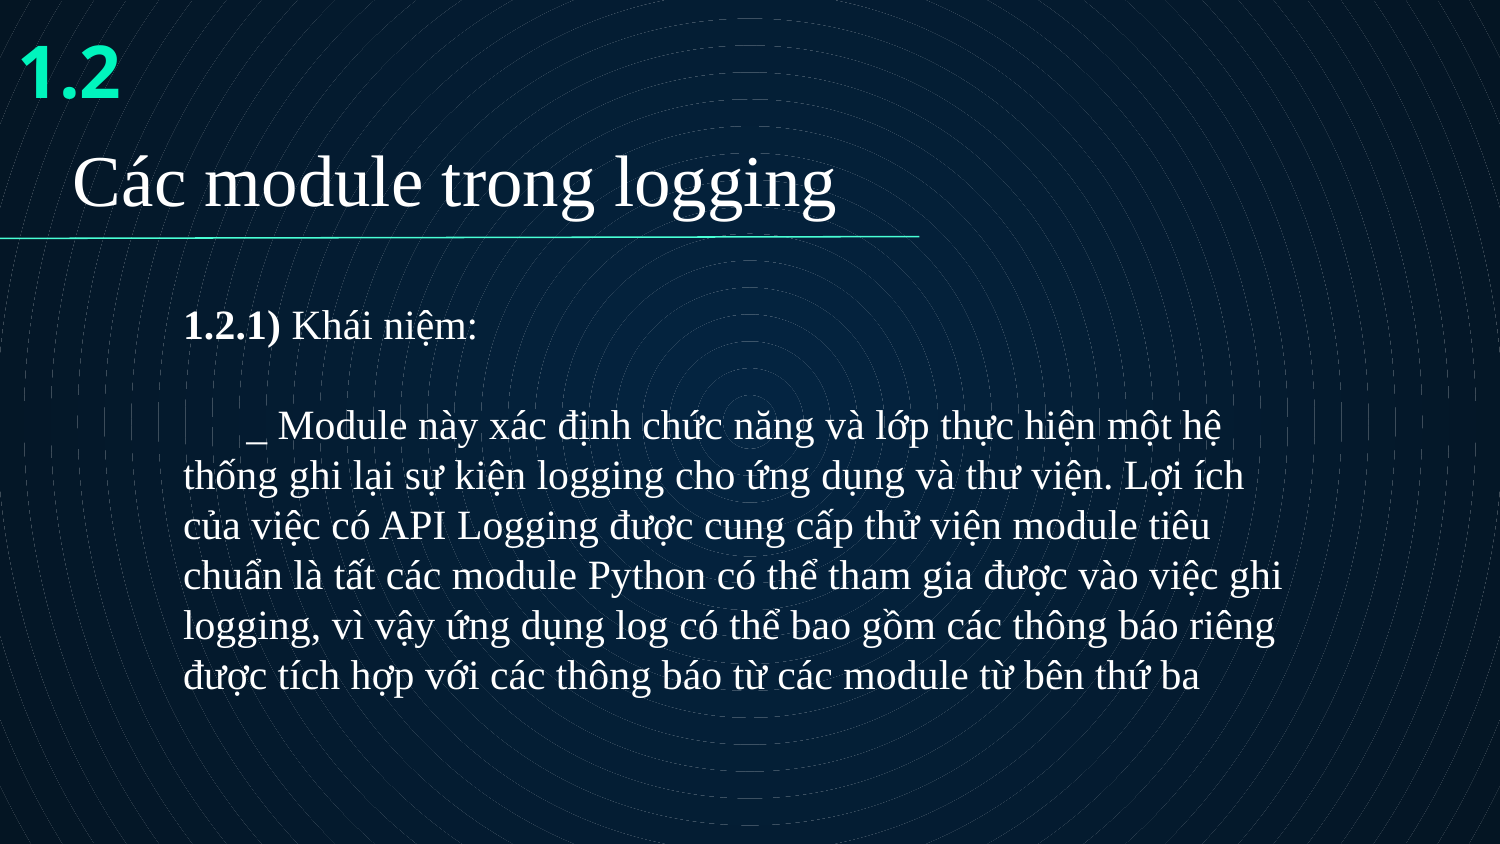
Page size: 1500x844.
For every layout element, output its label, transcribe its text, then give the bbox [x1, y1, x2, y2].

text_box 1.2.1) Khái niệm: _ Module này xác định chức năng và lớp thực hiện một hệ thống ghi lại sự kiện logging cho ứng dụng và thư viện. Lợi ích của việc có API Logging được cung cấp thử viện module tiêu chuẩn là tất các module Python có thể tham gia được vào việc ghi logging, vì vậy ứng dụng log có thể bao gồm các thông báo riêng được tích hợp với các thông báo từ các module từ bên thứ ba [168, 290, 1313, 705]
title Các module trong logging [0, 72, 911, 234]
text_box 1.2 [2, 13, 207, 126]
